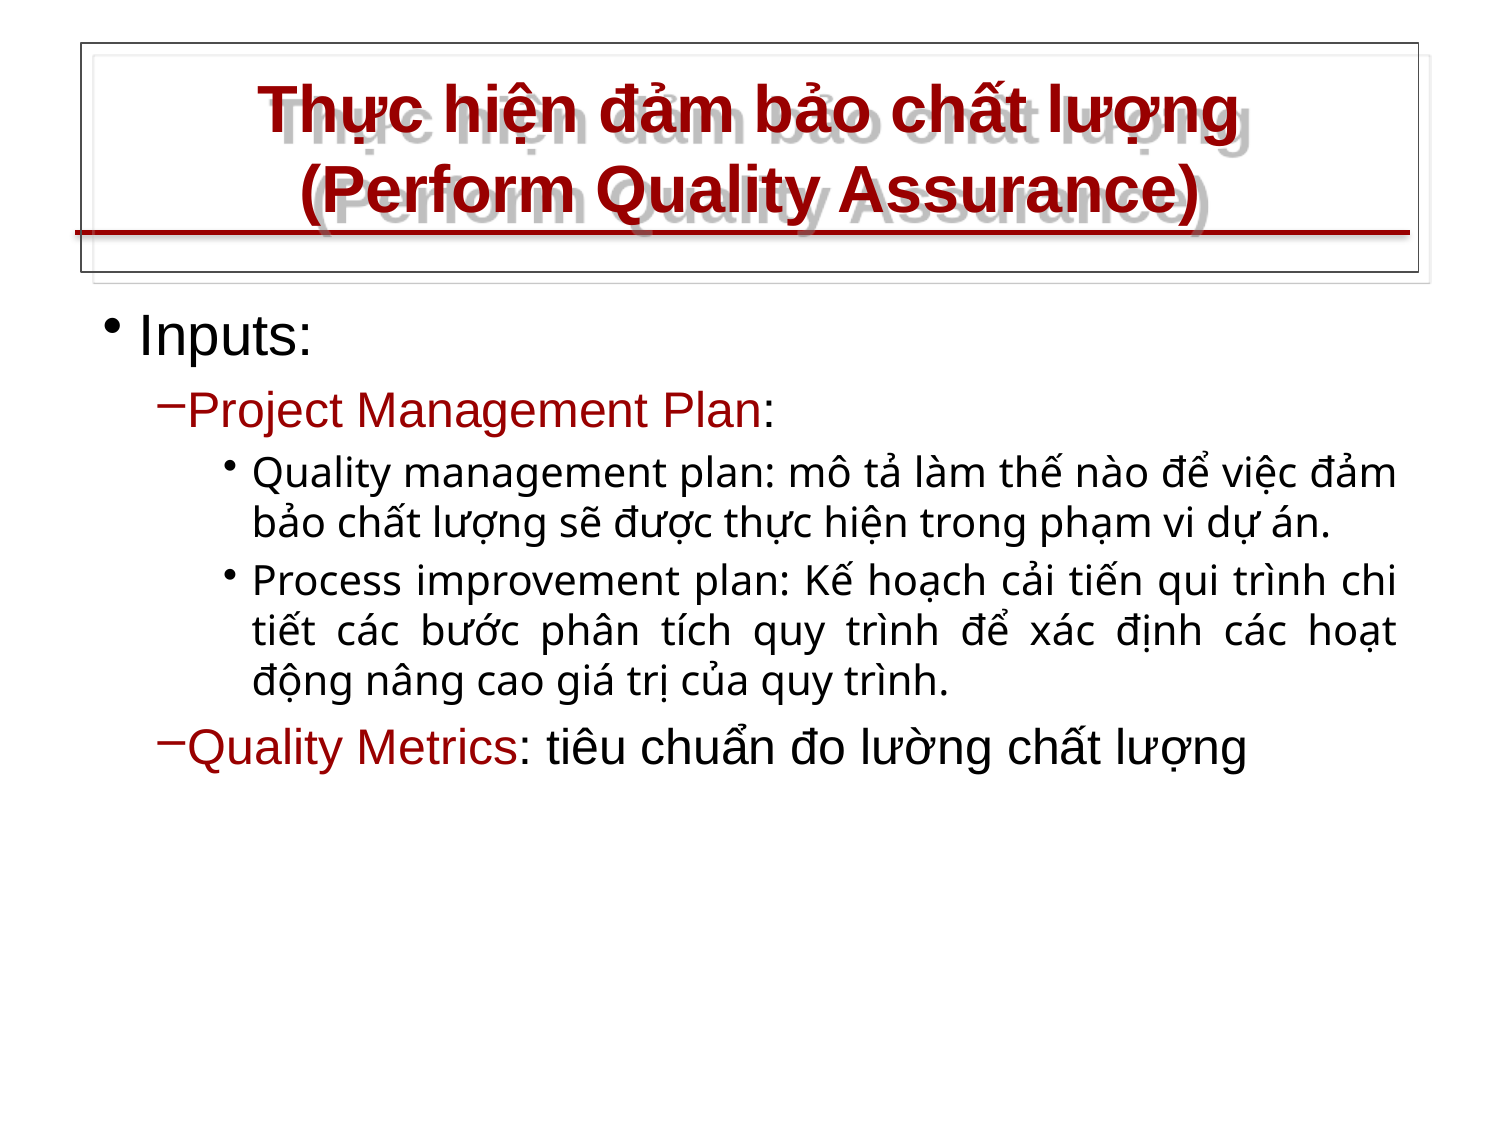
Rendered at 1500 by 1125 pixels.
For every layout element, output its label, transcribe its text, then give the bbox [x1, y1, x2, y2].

title Thực hiện đảm bảo chất lượng (Perform Quality Assurance) [80, 42, 1419, 273]
list Inputs: Project Management Plan: Quality management plan: mô tả làm thế nào để việc đảm bảo chất lượng sẽ được thực hiện trong phạm vi dự án. Process improvement plan: Kế hoạch cải tiến qui trình chi tiết các bước phân tích quy trình để xác định các hoạt động nâng cao giá trị của quy trình. Quality Metrics: tiêu chuẩn đo lường chất lượng [87, 290, 1413, 1073]
